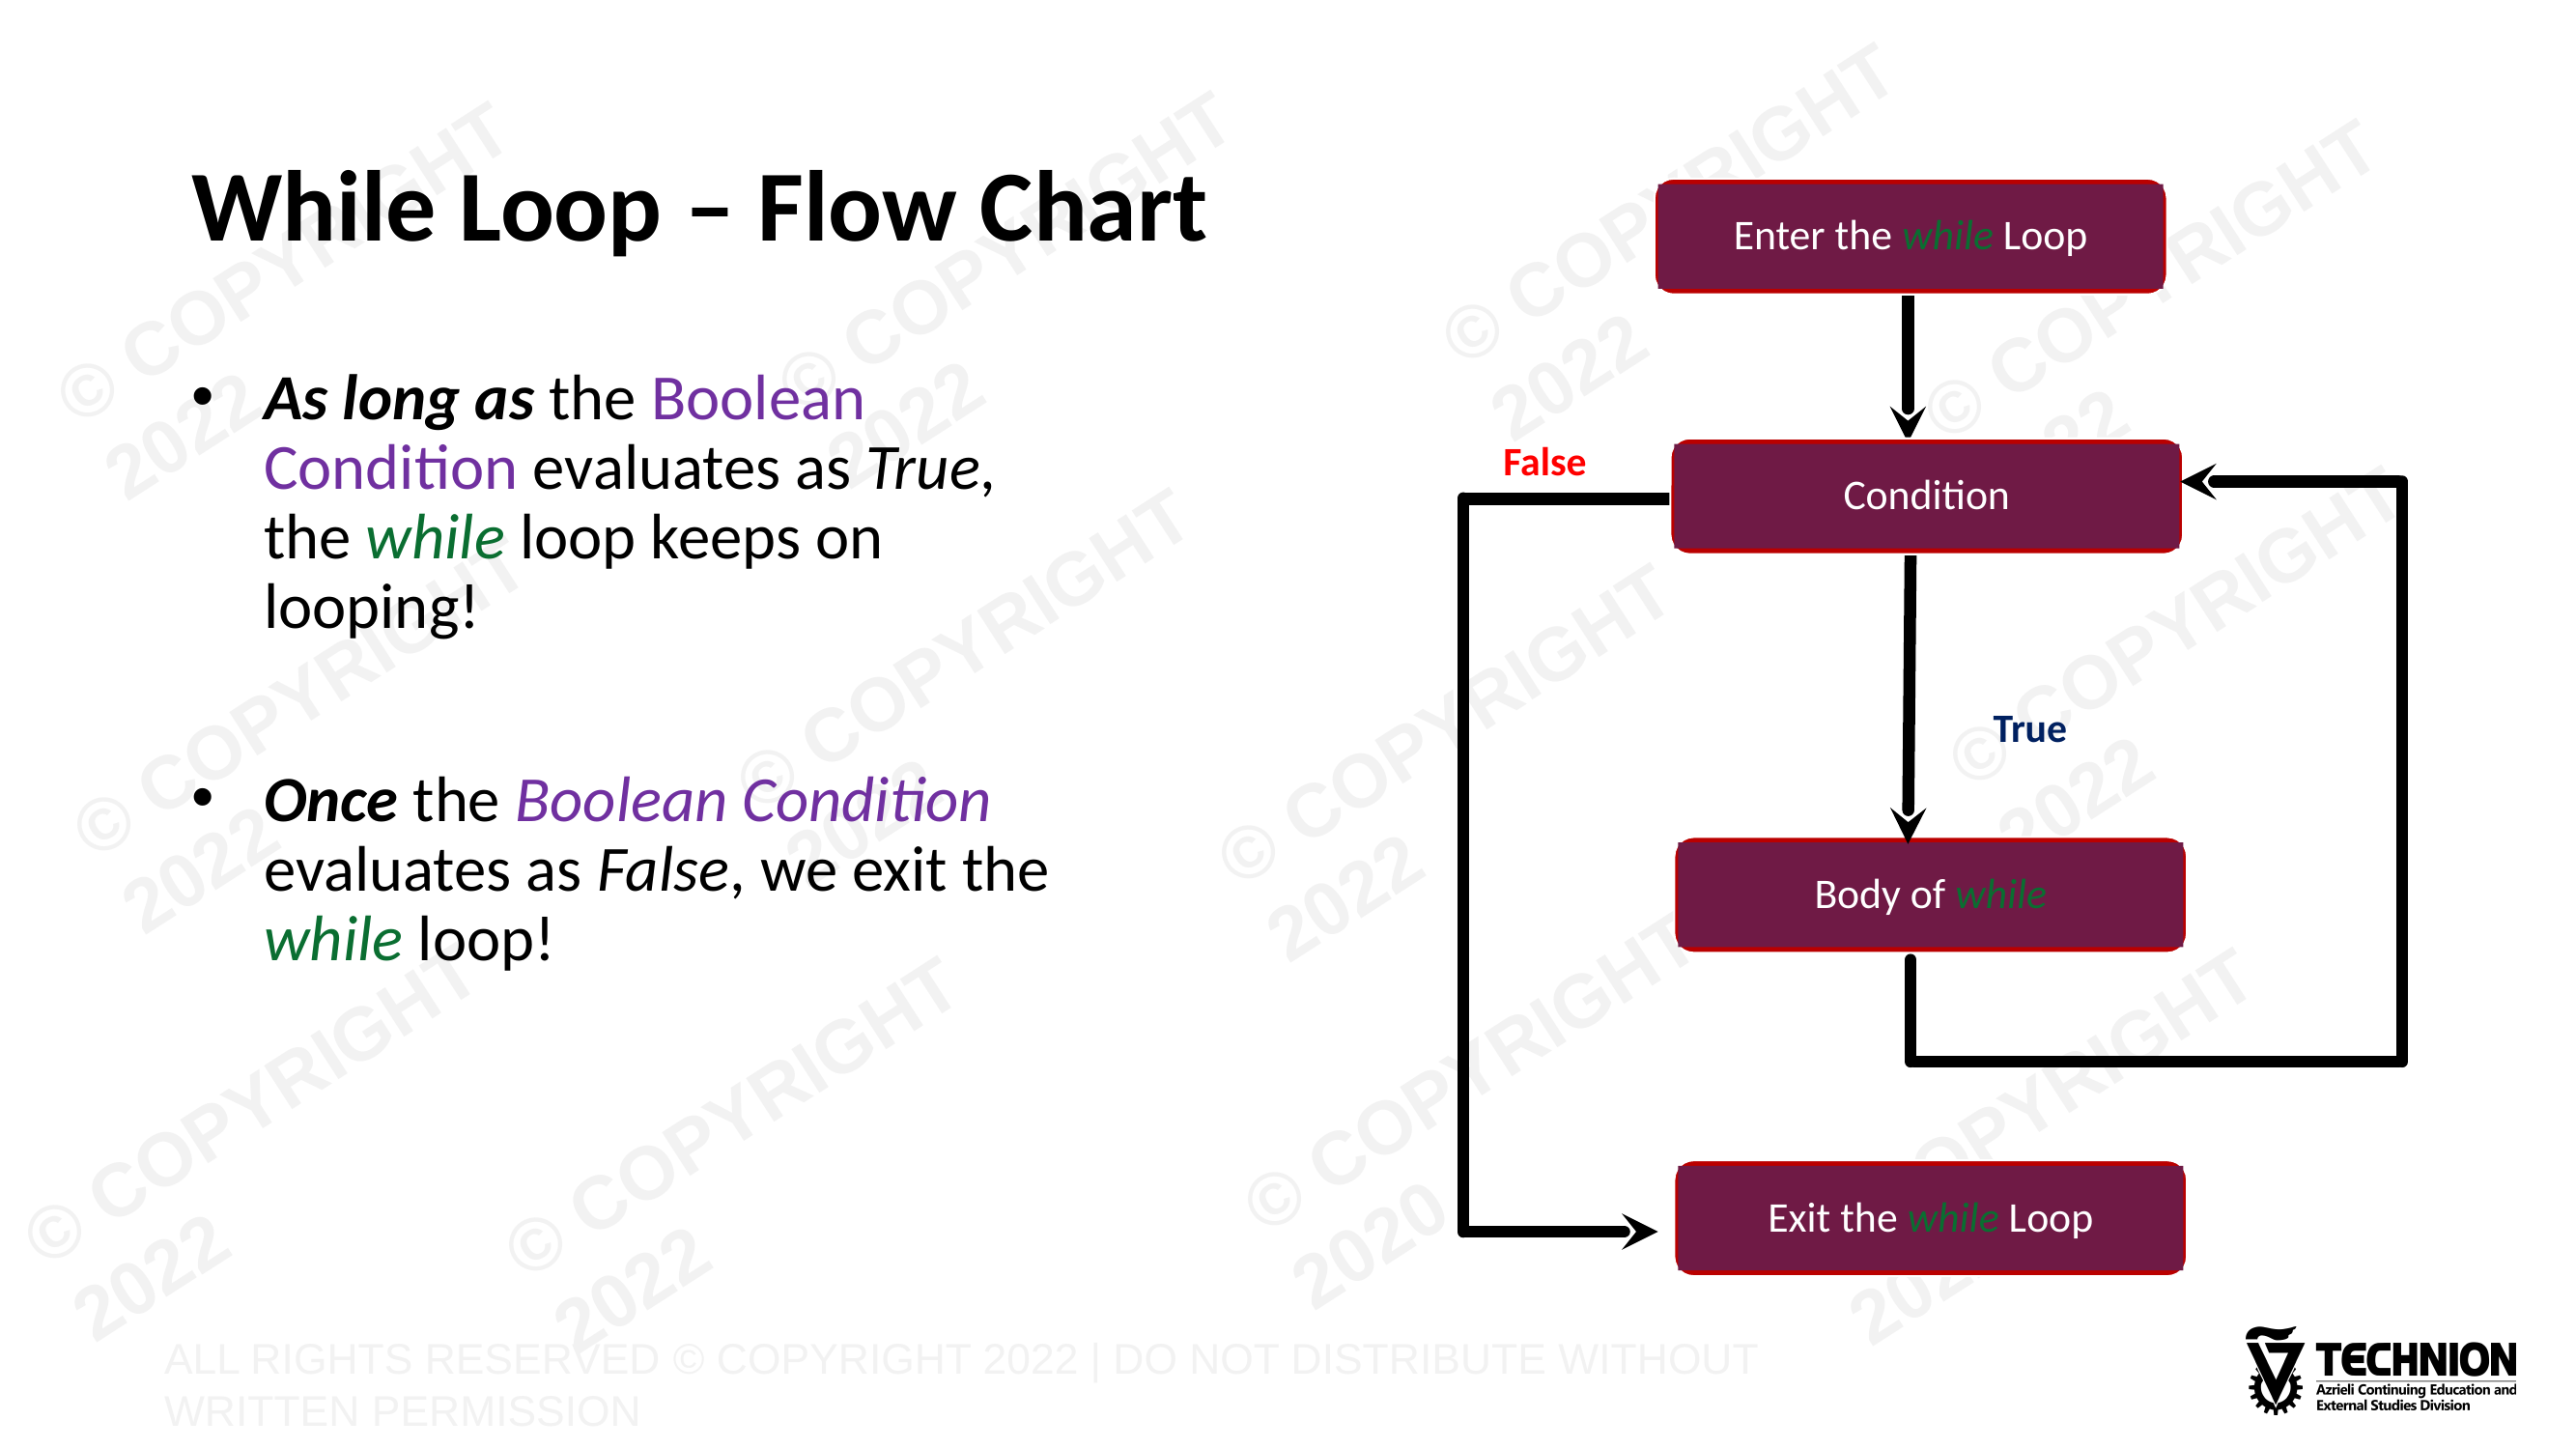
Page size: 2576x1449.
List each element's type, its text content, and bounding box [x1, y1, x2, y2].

text_box False [1488, 428, 1623, 492]
text_box True [1978, 695, 2115, 757]
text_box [1654, 178, 2167, 295]
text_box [1674, 837, 2188, 953]
title While Loop – Flow Chart [177, 122, 2399, 295]
list As long as the Boolean Condition evaluates as True, the while loop keeps on looping! Once the Boolean Condition evaluates as False, we exit the while loop! [177, 356, 1088, 1277]
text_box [1670, 438, 2184, 554]
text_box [1674, 1160, 2188, 1277]
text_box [1908, 554, 1911, 844]
